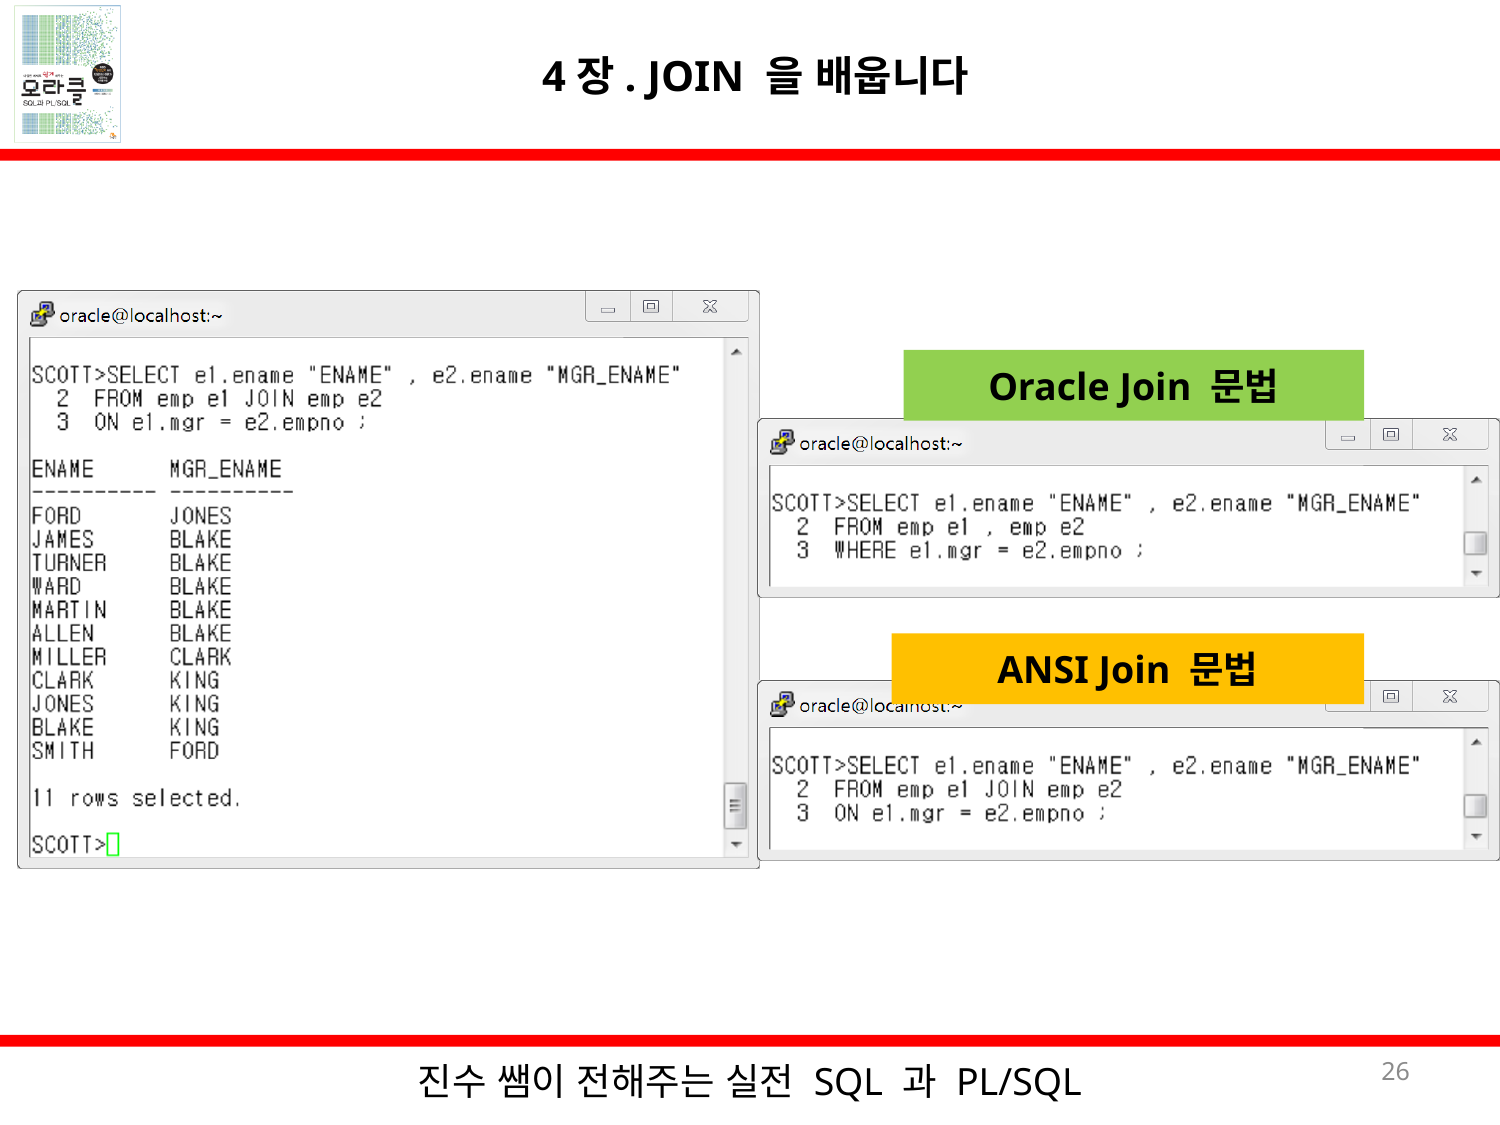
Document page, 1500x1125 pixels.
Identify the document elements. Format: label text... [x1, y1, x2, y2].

picture [17, 290, 1500, 869]
text_box ANSI Join 문법 [890, 631, 1366, 679]
picture [14, 5, 121, 144]
text_box [0, 147, 1500, 163]
text_box [0, 1033, 1500, 1049]
text_box 4장. JOIN 을 배웁니다 [252, 0, 1260, 151]
text_box Oracle Join 문법 [901, 348, 1366, 416]
text_box 진수 쌤이 전해주는 실전 SQL 과 PL/SQL [311, 1045, 1189, 1115]
slide_number 26 [1074, 1042, 1425, 1103]
